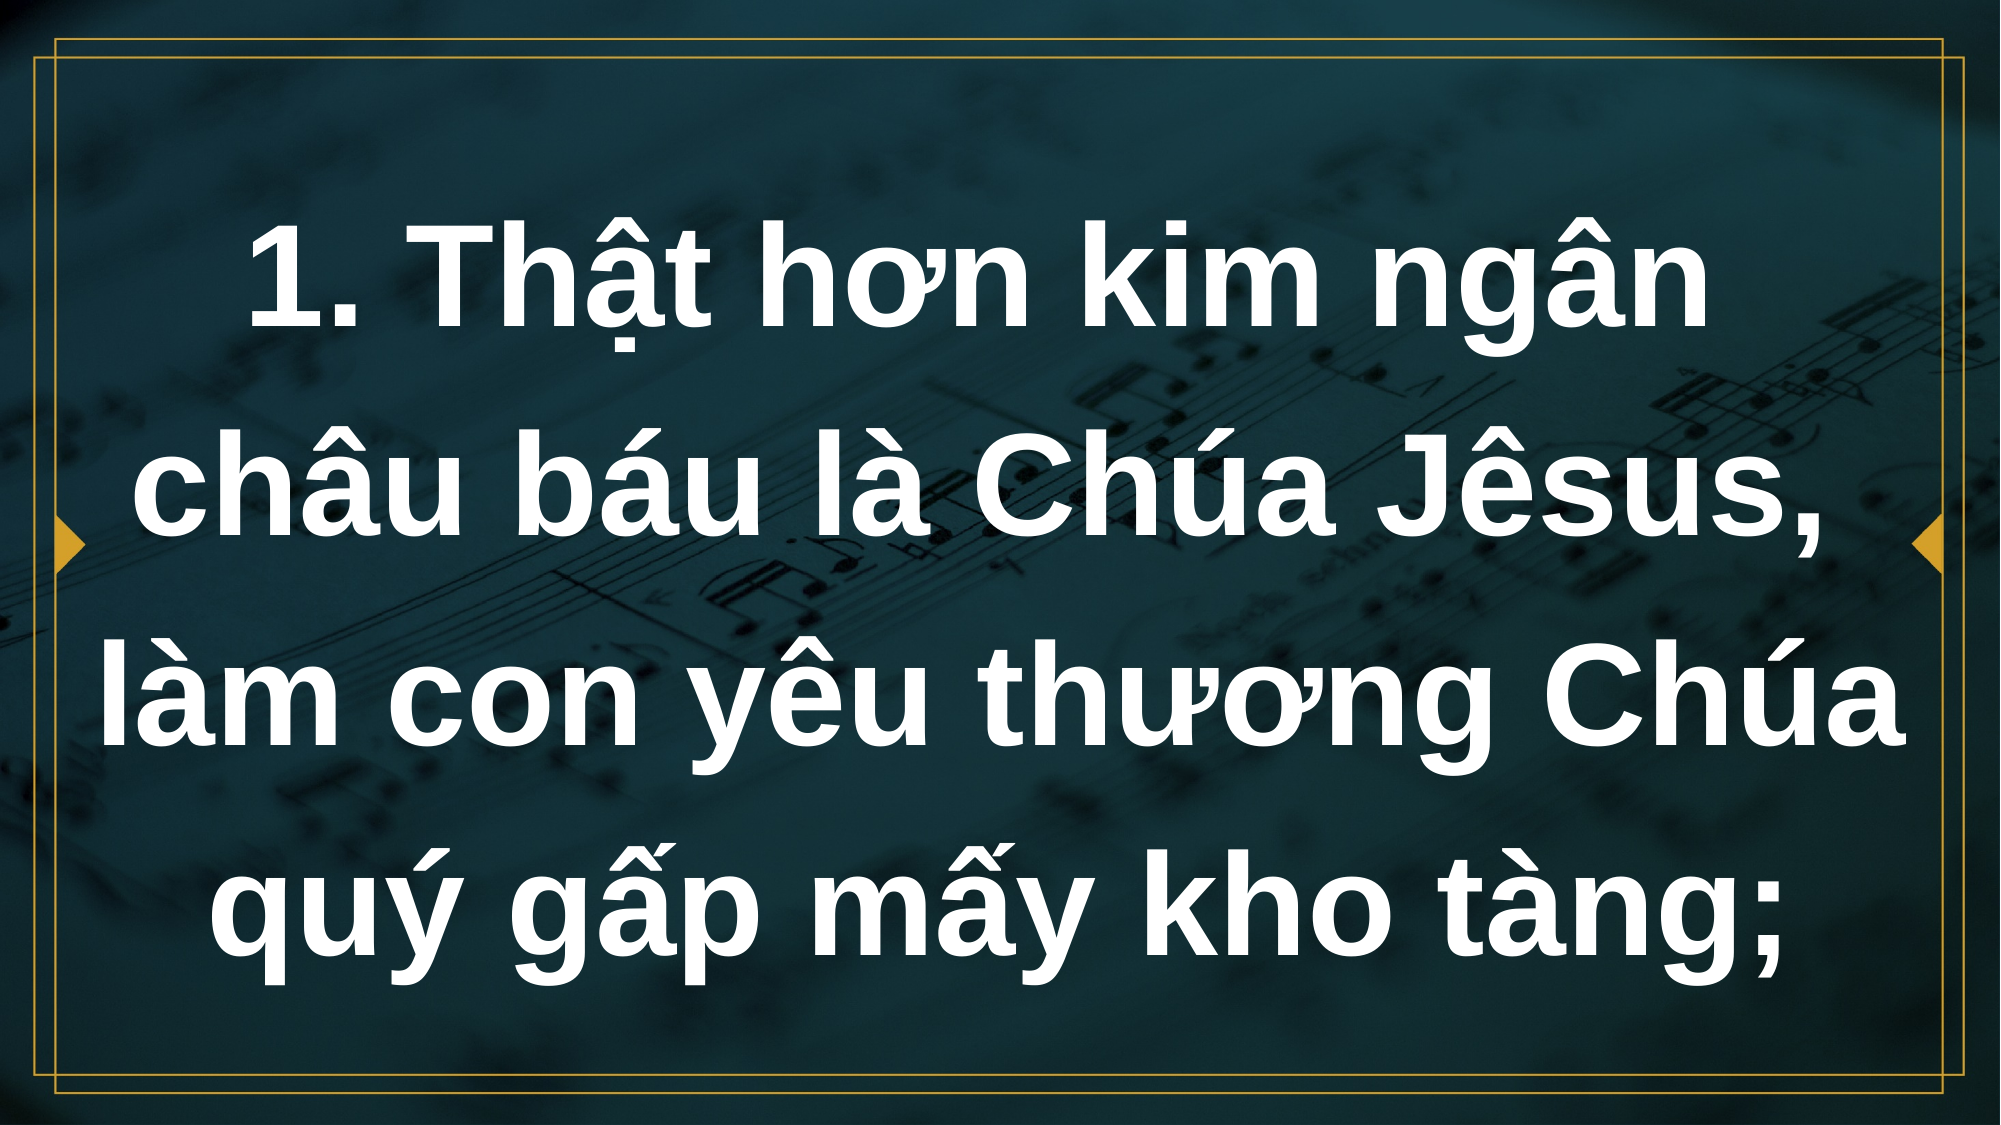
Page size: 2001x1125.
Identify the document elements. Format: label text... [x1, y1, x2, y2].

title 1. Thật hơn kim ngân châu báu là Chúa Jêsus, làm con yêu thương Chúa quý gấp mấy kho tàng; [55, 53, 1945, 1077]
picture [0, 0, 2000, 1125]
